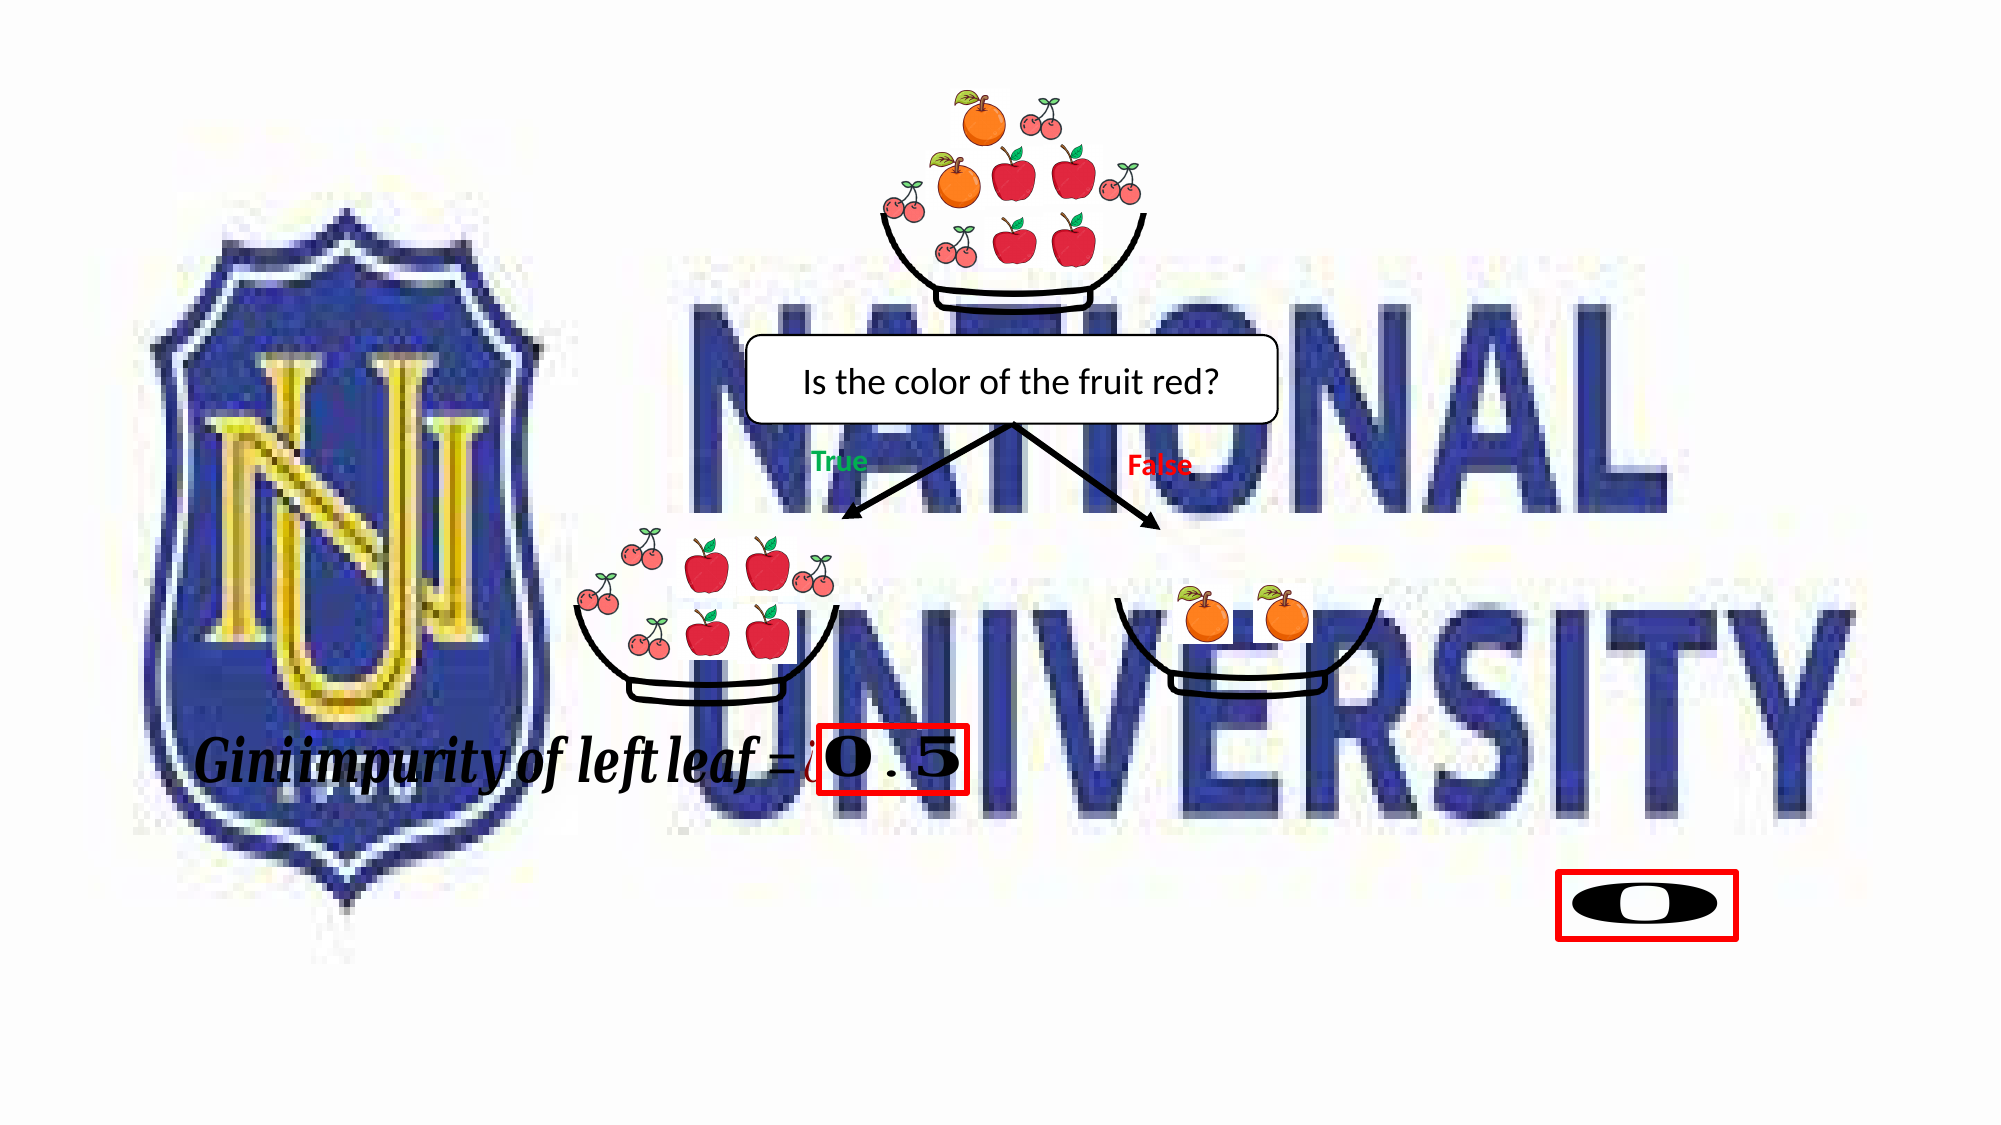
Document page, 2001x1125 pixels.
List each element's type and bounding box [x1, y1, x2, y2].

picture [0, 0, 2000, 1125]
text_box [558, 88, 1396, 775]
